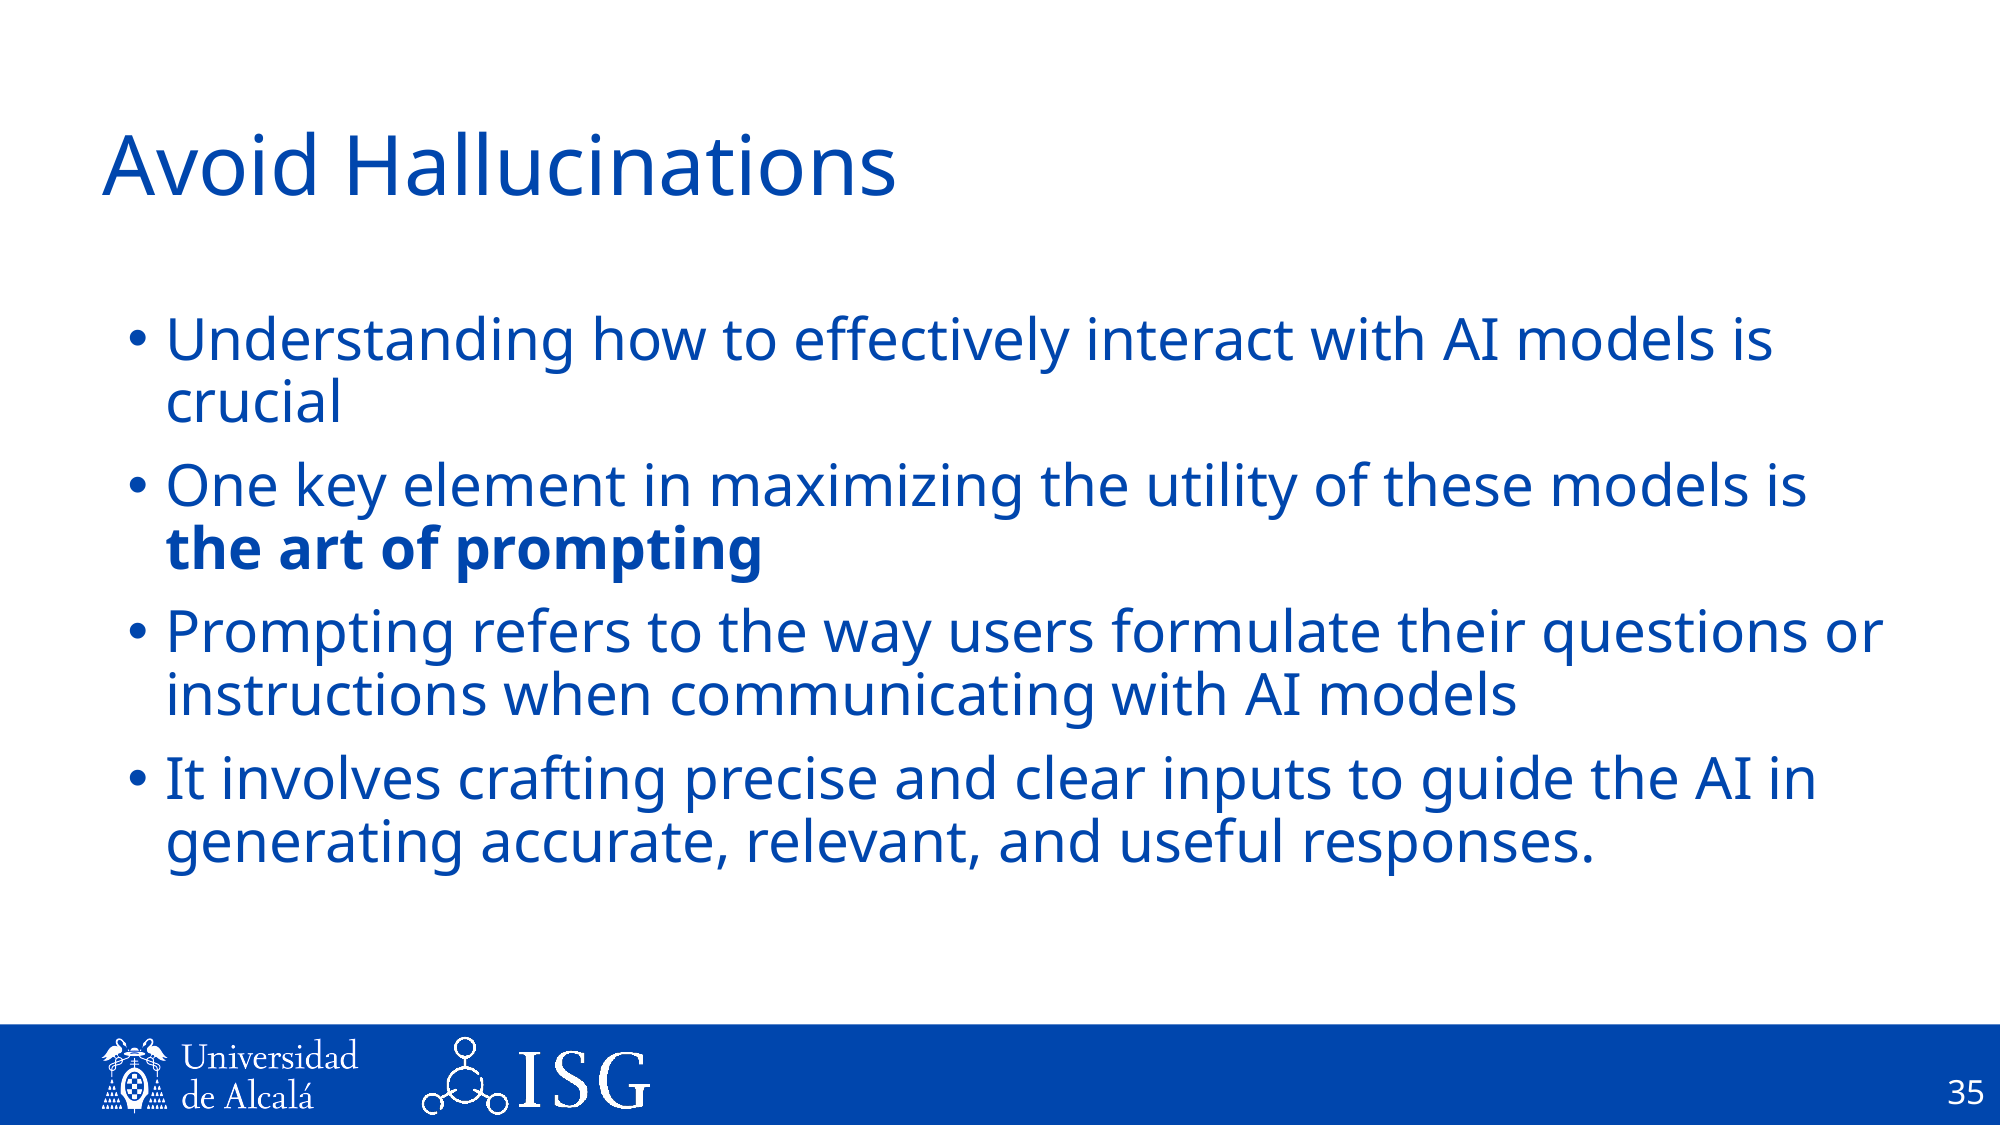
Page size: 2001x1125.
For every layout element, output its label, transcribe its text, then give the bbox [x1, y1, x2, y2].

picture [87, 1026, 373, 1125]
text_box [87, 277, 1900, 985]
picture [420, 1035, 651, 1116]
title Avoid Hallucinations [87, 59, 1863, 277]
text_box Understanding how to effectively interact with AI models is crucial One key element in maximizing the utility of these models is the art of prompting Prompting refers to the way users formulate their questions or instructions when communicating with AI models It involves crafting precise and clear inputs to guide the AI in generating accurate, relevant, and useful responses. [112, 302, 1925, 1010]
